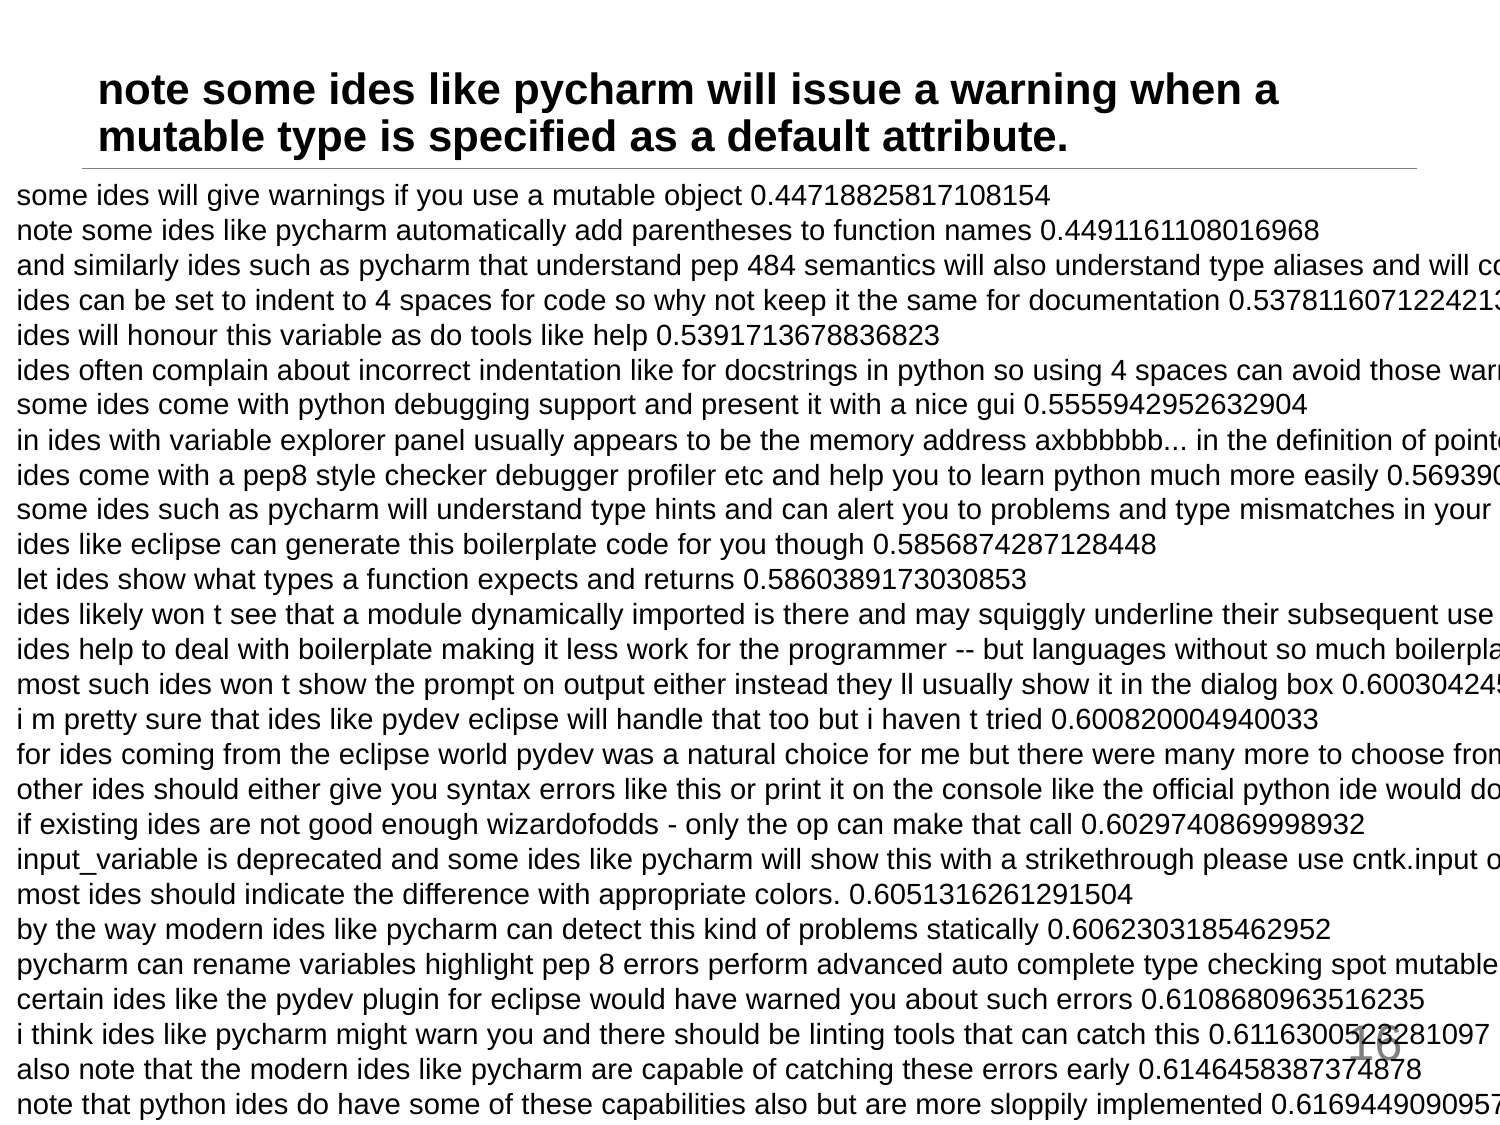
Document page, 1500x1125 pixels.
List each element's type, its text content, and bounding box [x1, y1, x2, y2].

title note some ides like pycharm will issue a warning when a mutable type is specified as a default attribute. [82, 0, 1418, 168]
text_box some ides will give warnings if you use a mutable object 0.44718825817108154 note some ides like pycharm automatically add parentheses to function names 0.4491161108016968 and similarly ides such as pycharm that understand pep 484 semantics will also understand type aliases and will correctly auto-complete flag mistakes. 0.5272910296916962 ides can be set to indent to 4 spaces for code so why not keep it the same for documentation 0.5378116071224213 ides will honour this variable as do tools like help 0.5391713678836823 ides often complain about incorrect indentation like for docstrings in python so using 4 spaces can avoid those warnings 0.5446315705776215 some ides come with python debugging support and present it with a nice gui 0.5555942952632904 in ides with variable explorer panel usually appears to be the memory address axbbbbbb... in the definition of pointer-mechanism objects 0.5685153305530548 ides come with a pep8 style checker debugger profiler etc and help you to learn python much more easily 0.5693903565406799 some ides such as pycharm will understand type hints and can alert you to problems and type mismatches in your code while you re directly editing 0.5704116225242615 ides like eclipse can generate this boilerplate code for you though 0.5856874287128448 let ides show what types a function expects and returns 0.5860389173030853 ides likely won t see that a module dynamically imported is there and may squiggly underline their subsequent use as a name which can not be resolved 0.5894146263599396 ides help to deal with boilerplate making it less work for the programmer -- but languages without so much boilerplate don t require that help 0.5952072441577911 most such ides won t show the prompt on output either instead they ll usually show it in the dialog box 0.6003042459487915 i m pretty sure that ides like pydev eclipse will handle that too but i haven t tried 0.600820004940033 for ides coming from the eclipse world pydev was a natural choice for me but there were many more to choose from 0.6014050543308258 other ides should either give you syntax errors like this or print it on the console like the official python ide would do for a valueerror 0.6027924418449402 if existing ides are not good enough wizardofodds - only the op can make that call 0.6029740869998932 input_variable is deprecated and some ides like pycharm will show this with a strikethrough please use cntk.input or cntk.sequence.input 0.6044981479644775 most ides should indicate the difference with appropriate colors. 0.6051316261291504 by the way modern ides like pycharm can detect this kind of problems statically 0.6062303185462952 pycharm can rename variables highlight pep 8 errors perform advanced auto complete type checking spot mutable default arguments and much more 0.6089482605457306 certain ides like the pydev plugin for eclipse would have warned you about such errors 0.6108680963516235 i think ides like pycharm might warn you and there should be linting tools that can catch this 0.6116300523281097 also note that the modern ides like pycharm are capable of catching these errors early 0.6146458387374878 note that python ides do have some of these capabilities also but are more sloppily implemented 0.6169449090957642 [1, 168, 1500, 1125]
